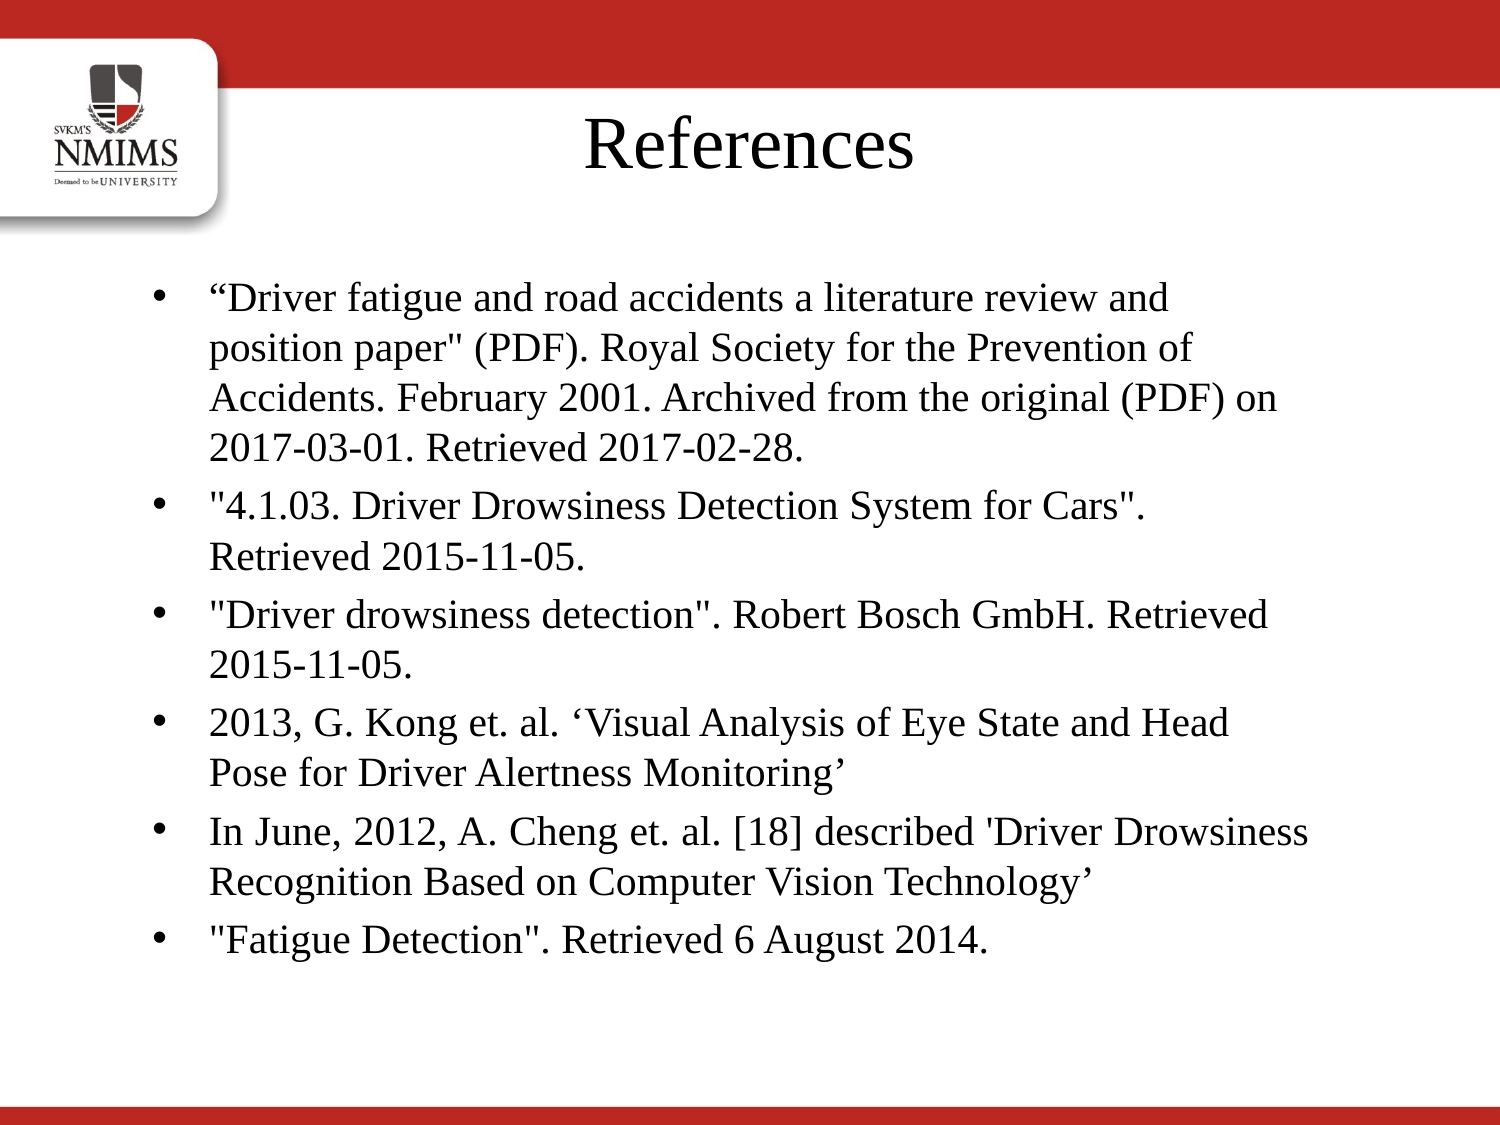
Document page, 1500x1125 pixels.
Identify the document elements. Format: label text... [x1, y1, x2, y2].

list “Driver fatigue and road accidents a literature review and position paper" (PDF). Royal Society for the Prevention of Accidents. February 2001. Archived from the original (PDF) on 2017-03-01. Retrieved 2017-02-28. "4.1.03. Driver Drowsiness Detection System for Cars". Retrieved 2015-11-05. "Driver drowsiness detection". Robert Bosch GmbH. Retrieved 2015-11-05. 2013, G. Kong et. al. ‘Visual Analysis of Eye State and Head Pose for Driver Alertness Monitoring’ In June, 2012, A. Cheng et. al. [18] described 'Driver Drowsiness Recognition Based on Computer Vision Technology’ "Fatigue Detection". Retrieved 6 August 2014. [137, 262, 1325, 1005]
picture [0, 0, 1500, 1125]
title References [75, 45, 1425, 233]
